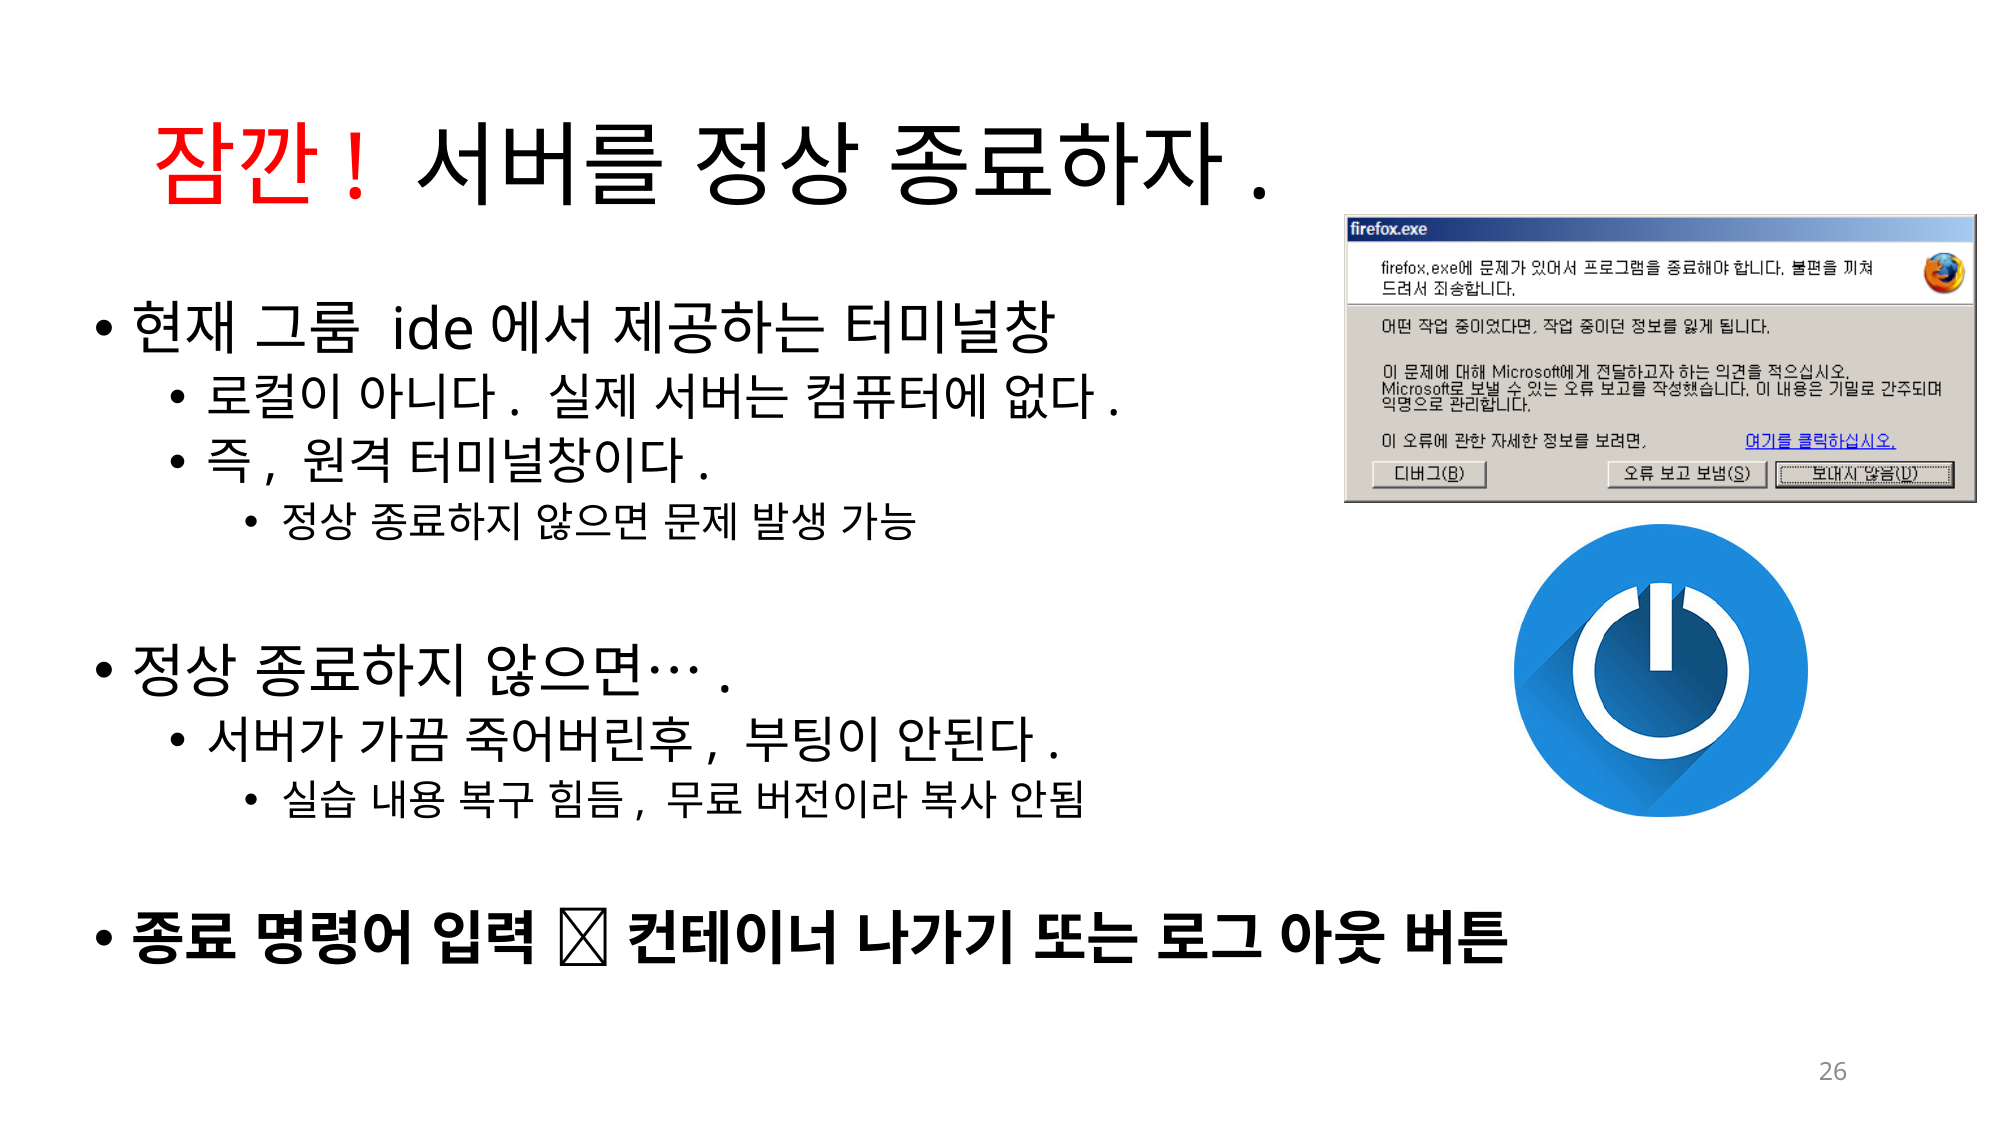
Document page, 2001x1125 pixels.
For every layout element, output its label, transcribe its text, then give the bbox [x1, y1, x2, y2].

picture [1491, 524, 1830, 817]
picture [1344, 214, 1977, 503]
title 잠깐! 서버를 정상 종료하자. [137, 59, 1863, 278]
list 현재 그룸 ide에서 제공하는 터미널창 로컬이 아니다. 실제 서버는 컴퓨터에 없다. 즉, 원격 터미널창이다. 정상 종료하지 않으면 문제 발생 가능 정상 종료하지 않으면…. 서버가 가끔 죽어버린후, 부팅이 안된다. 실습 내용 복구 힘듬, 무료 버전이라 복사 안됨 종료 명령어 입력  컨테이너 나가기 또는 로그 아웃 버튼 [79, 291, 1863, 1090]
slide_number 26 [1412, 1042, 1863, 1103]
